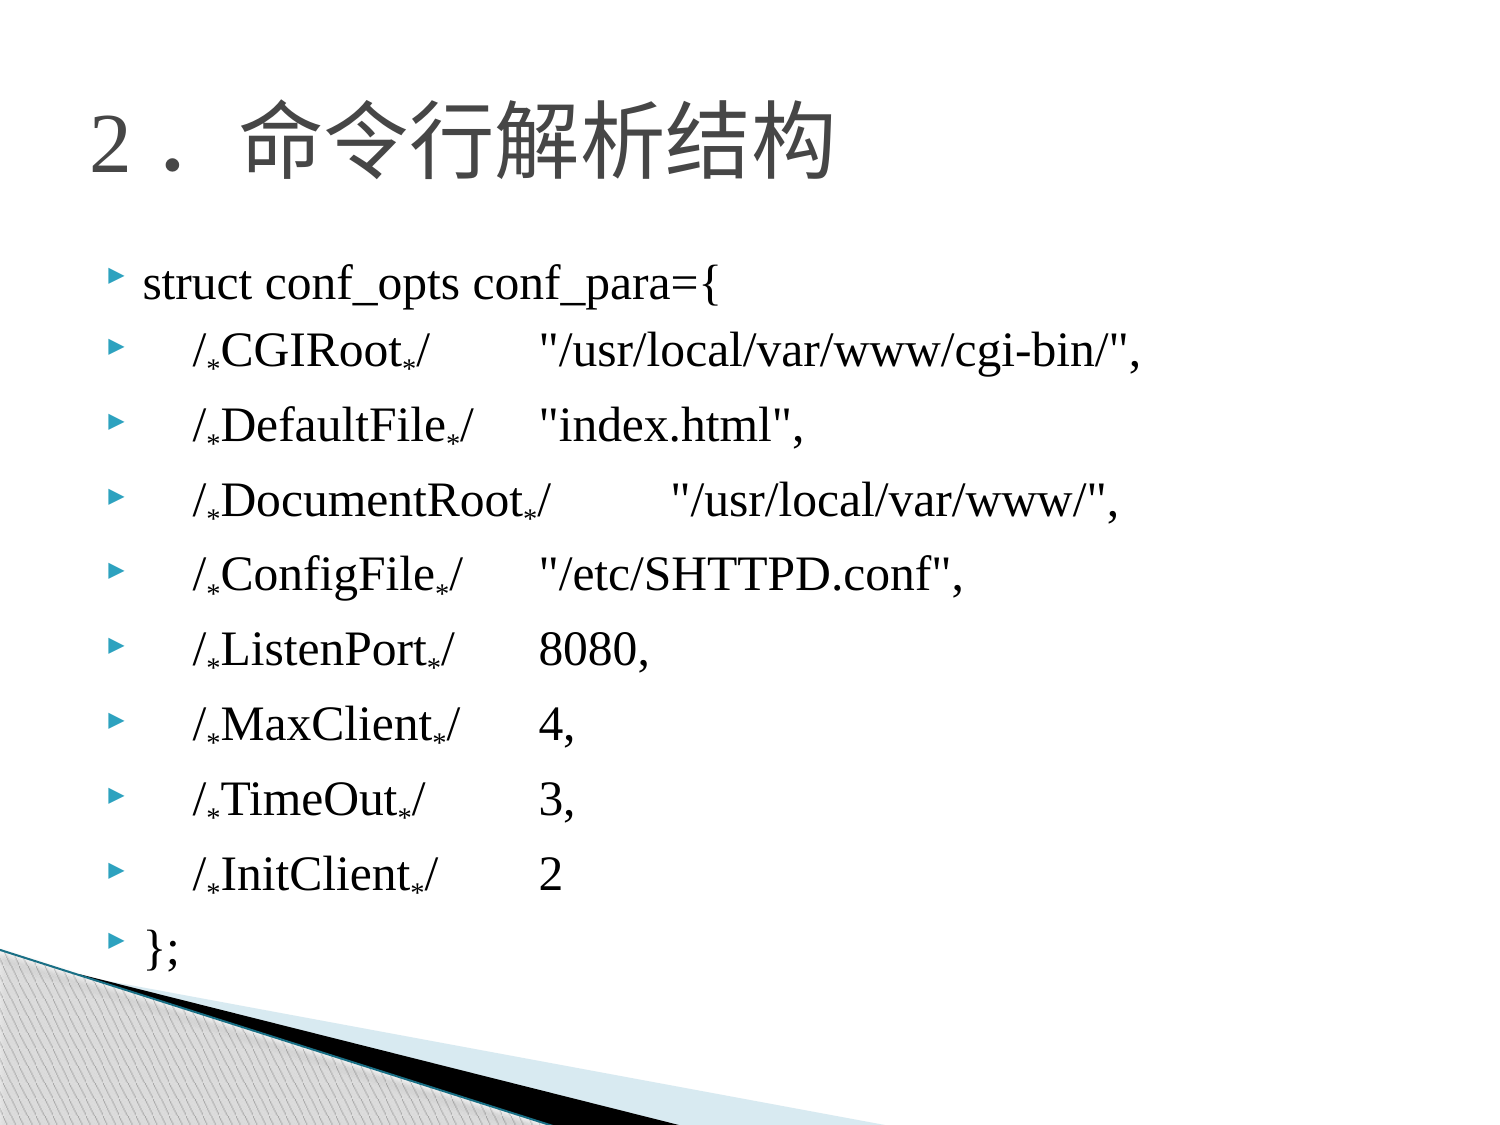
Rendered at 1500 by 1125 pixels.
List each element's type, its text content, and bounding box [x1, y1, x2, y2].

list struct conf_opts conf_para={ /*CGIRoot*/ "/usr/local/var/www/cgi-bin/", /*DefaultFile*/ "index.html", /*DocumentRoot*/ "/usr/local/var/www/", /*ConfigFile*/ "/etc/SHTTPD.conf", /*ListenPort*/ 8080, /*MaxClient*/ 4, /*TimeOut*/ 3, /*InitClient*/ 2 }; [75, 243, 1425, 986]
title 2．命令行解析结构 [75, 45, 1425, 233]
